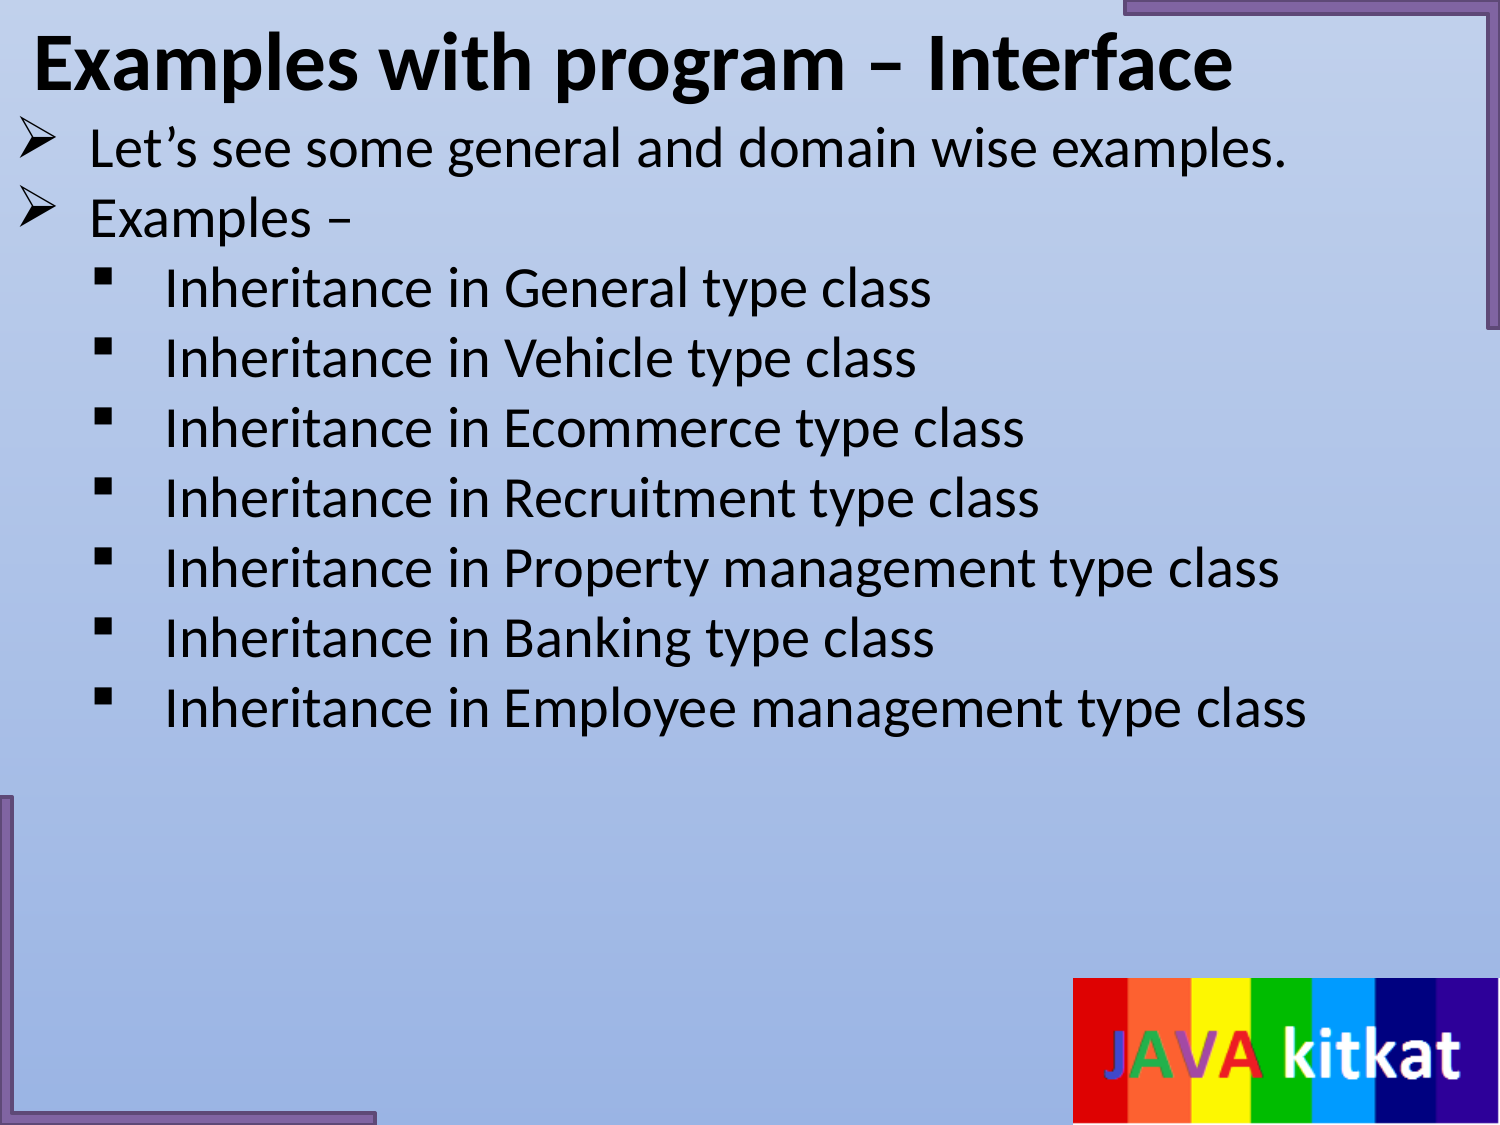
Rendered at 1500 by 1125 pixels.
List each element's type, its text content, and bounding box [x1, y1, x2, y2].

text_box Let’s see some general and domain wise examples. Examples – Inheritance in General type class Inheritance in Vehicle type class Inheritance in Ecommerce type class Inheritance in Recruitment type class Inheritance in Property management type class Inheritance in Banking type class Inheritance in Employee management type class [0, 101, 1500, 747]
picture [1073, 977, 1500, 1125]
text_box [0, 795, 377, 1125]
text_box Examples with program – Interface [0, 0, 1500, 101]
